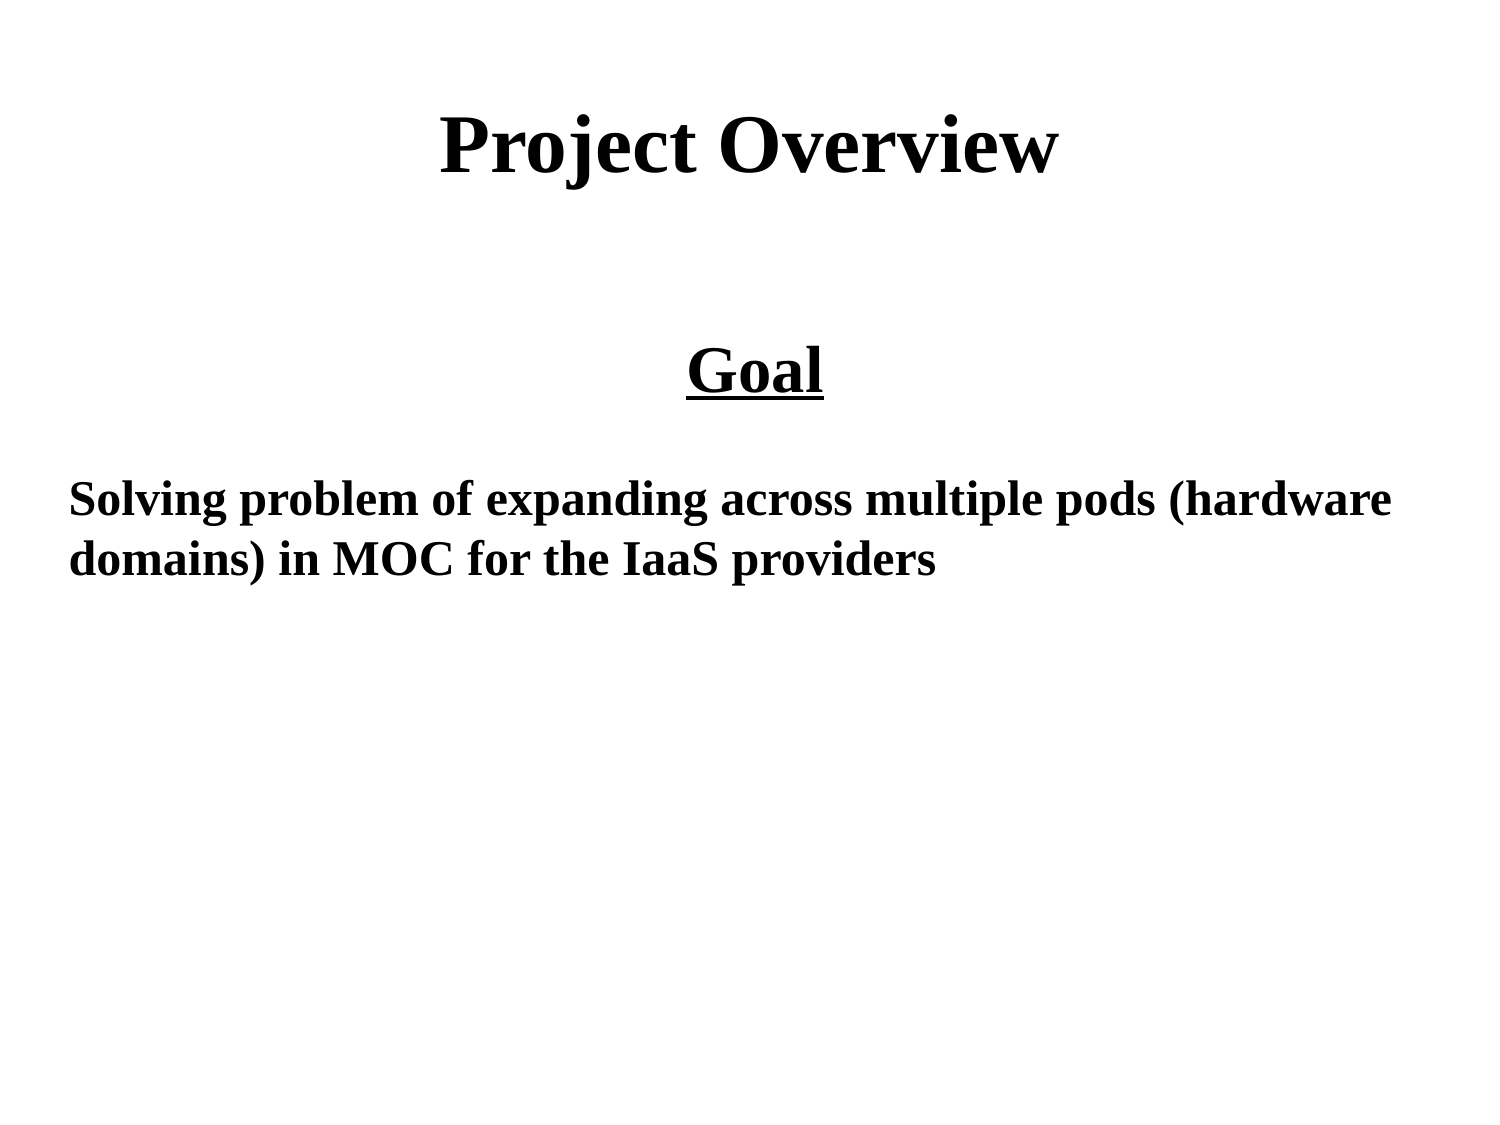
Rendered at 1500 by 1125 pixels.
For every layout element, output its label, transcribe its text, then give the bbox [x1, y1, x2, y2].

text_box Goal Solving problem of expanding across multiple pods (hardware domains) in MOC for the IaaS providers [53, 318, 1457, 683]
title Project Overview [75, 45, 1425, 233]
